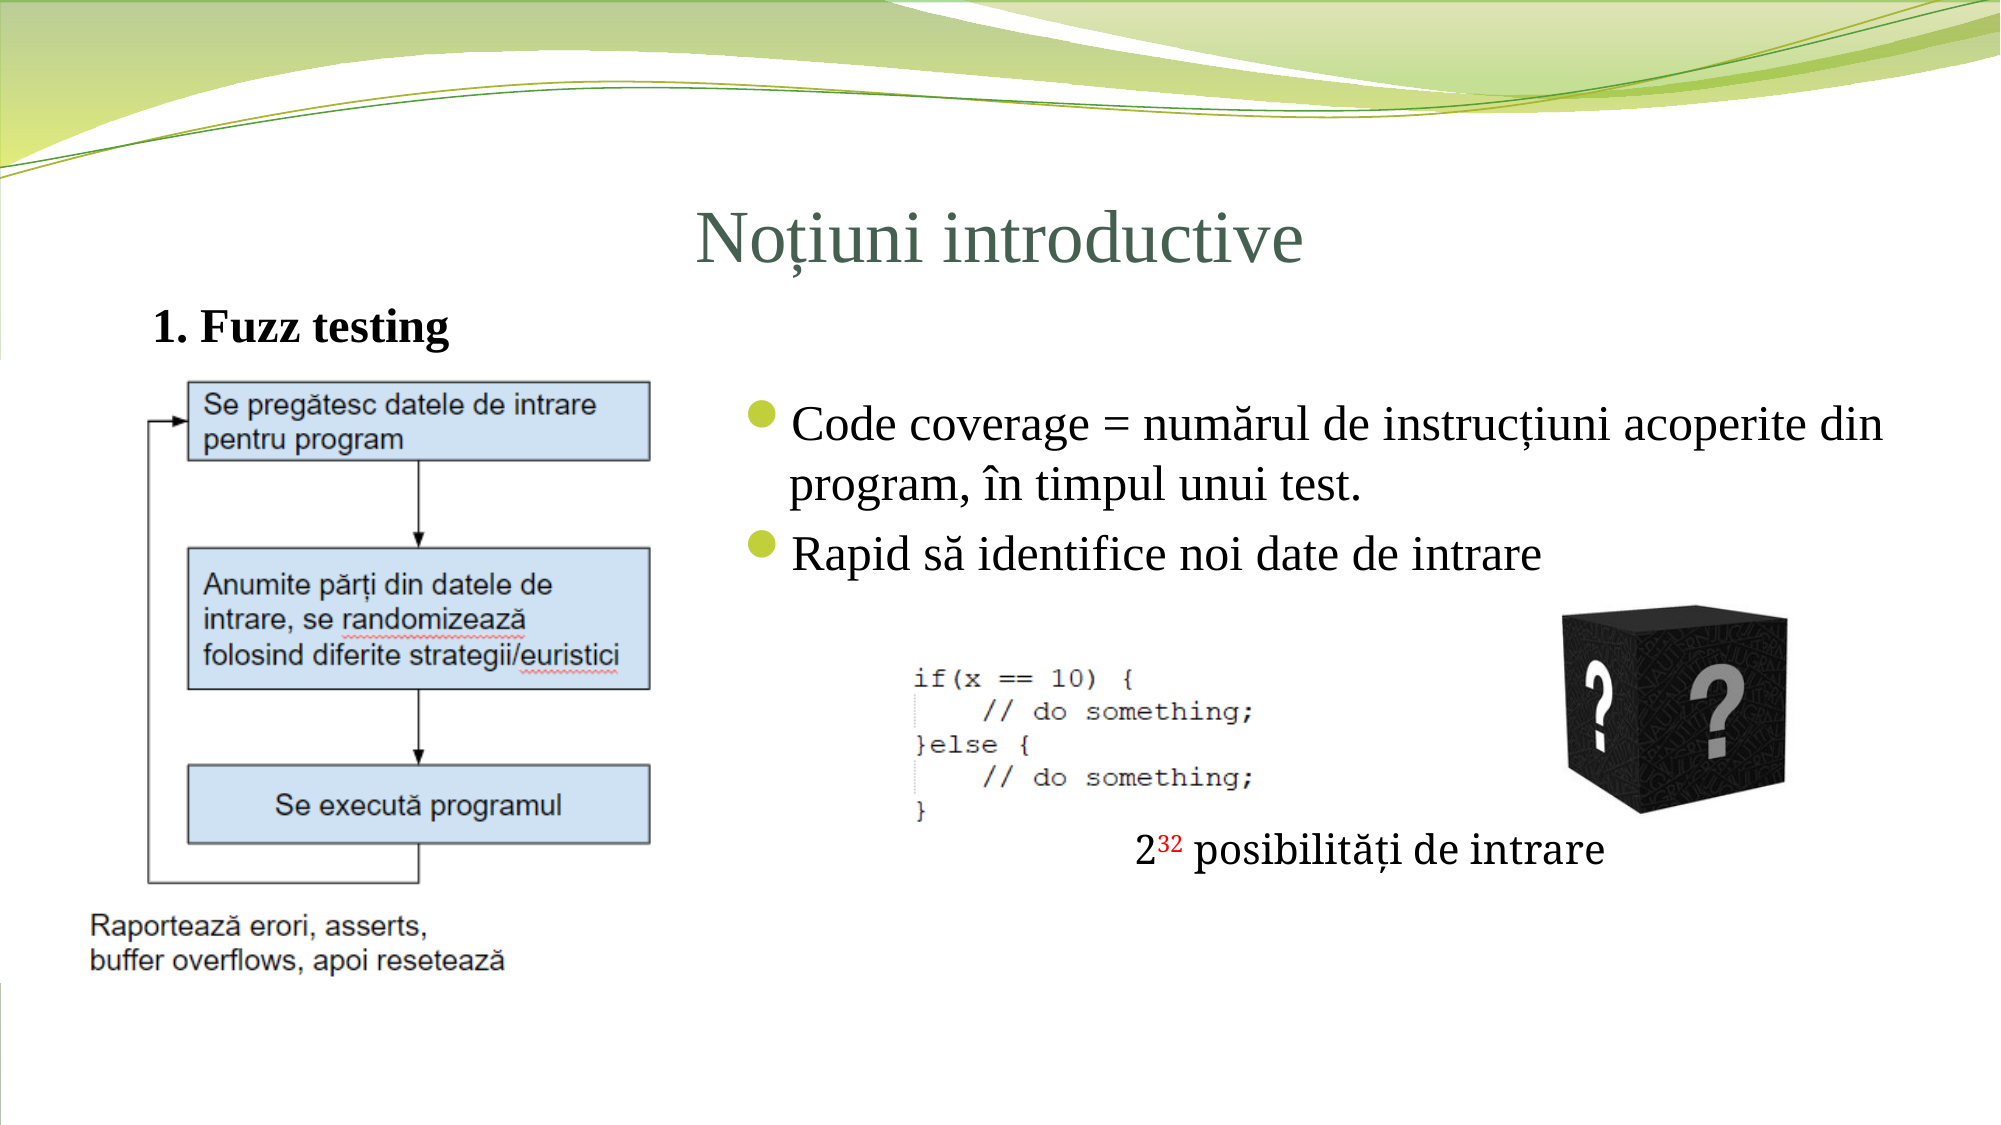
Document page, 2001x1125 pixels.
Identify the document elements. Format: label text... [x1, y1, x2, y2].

picture [1533, 589, 1821, 824]
title Noțiuni introductive [137, 59, 1863, 278]
picture [0, 360, 682, 983]
text_box 232 posibilități de intrare [1109, 816, 1639, 906]
picture [883, 643, 1287, 833]
text_box 1. Fuzz testing [137, 286, 467, 360]
list Code coverage = numărul de instrucțiuni acoperite din program, în timpul unui test. Rapid să identifice noi date de intrare [729, 382, 2000, 816]
